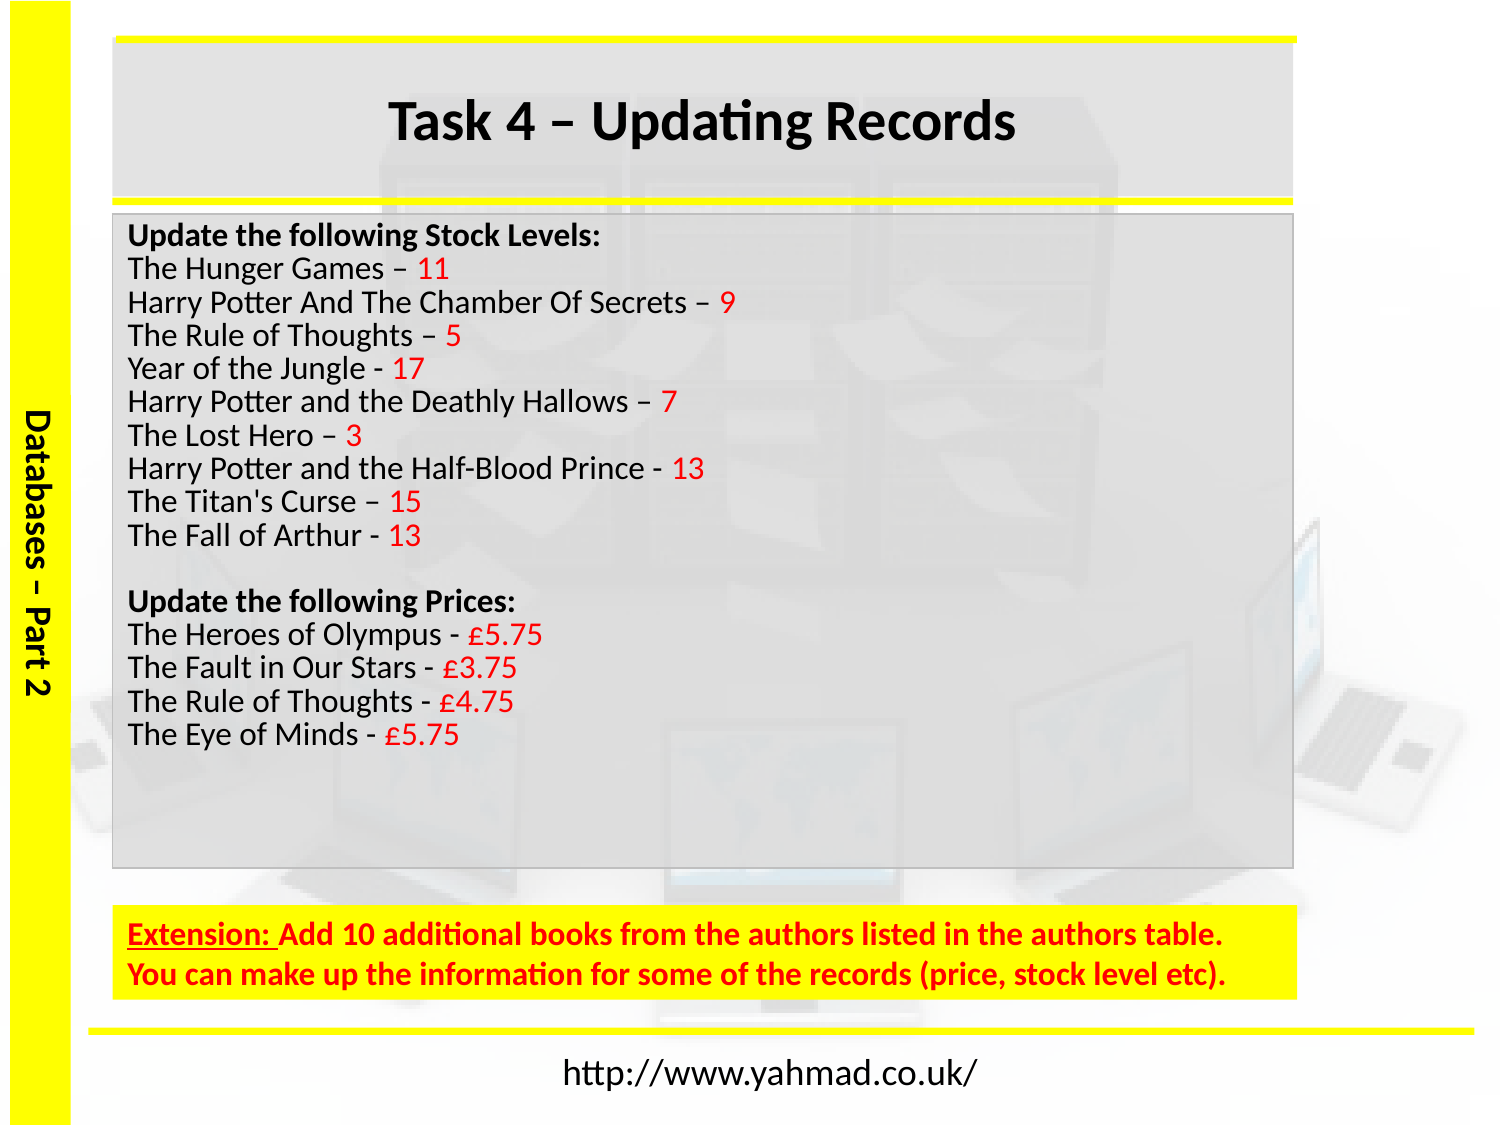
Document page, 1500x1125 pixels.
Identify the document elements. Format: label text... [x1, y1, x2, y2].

text_box Task 4 – Updating Records [112, 37, 1294, 196]
text_box Extension: Add 10 additional books from the authors listed in the authors table. You can make up the information for some of the records (price, stock level etc). [112, 905, 1298, 1000]
text_box http://www.yahmad.co.uk/ [547, 1040, 993, 1100]
text_box [114, 34, 1299, 45]
text_box [110, 196, 1295, 207]
table_header Update the following Stock Levels: The Hunger Games – 11 Harry Potter And The Chamber Of Secrets – 9 The Rule of Thoughts – 5 Year of the Jungle - 17 Harry Potter and the Deathly Hallows – 7 The Lost Hero – 3 Harry Potter and the Half-Blood Prince - 13 The Titan's Curse – 15 The Fall of Arthur - 13 Update the following Prices: The Heroes of Olympus - £5.75 The Fault in Our Stars - £3.75 The Rule of Thoughts - £4.75 The Eye of Minds - £5.75 [113, 215, 1292, 867]
